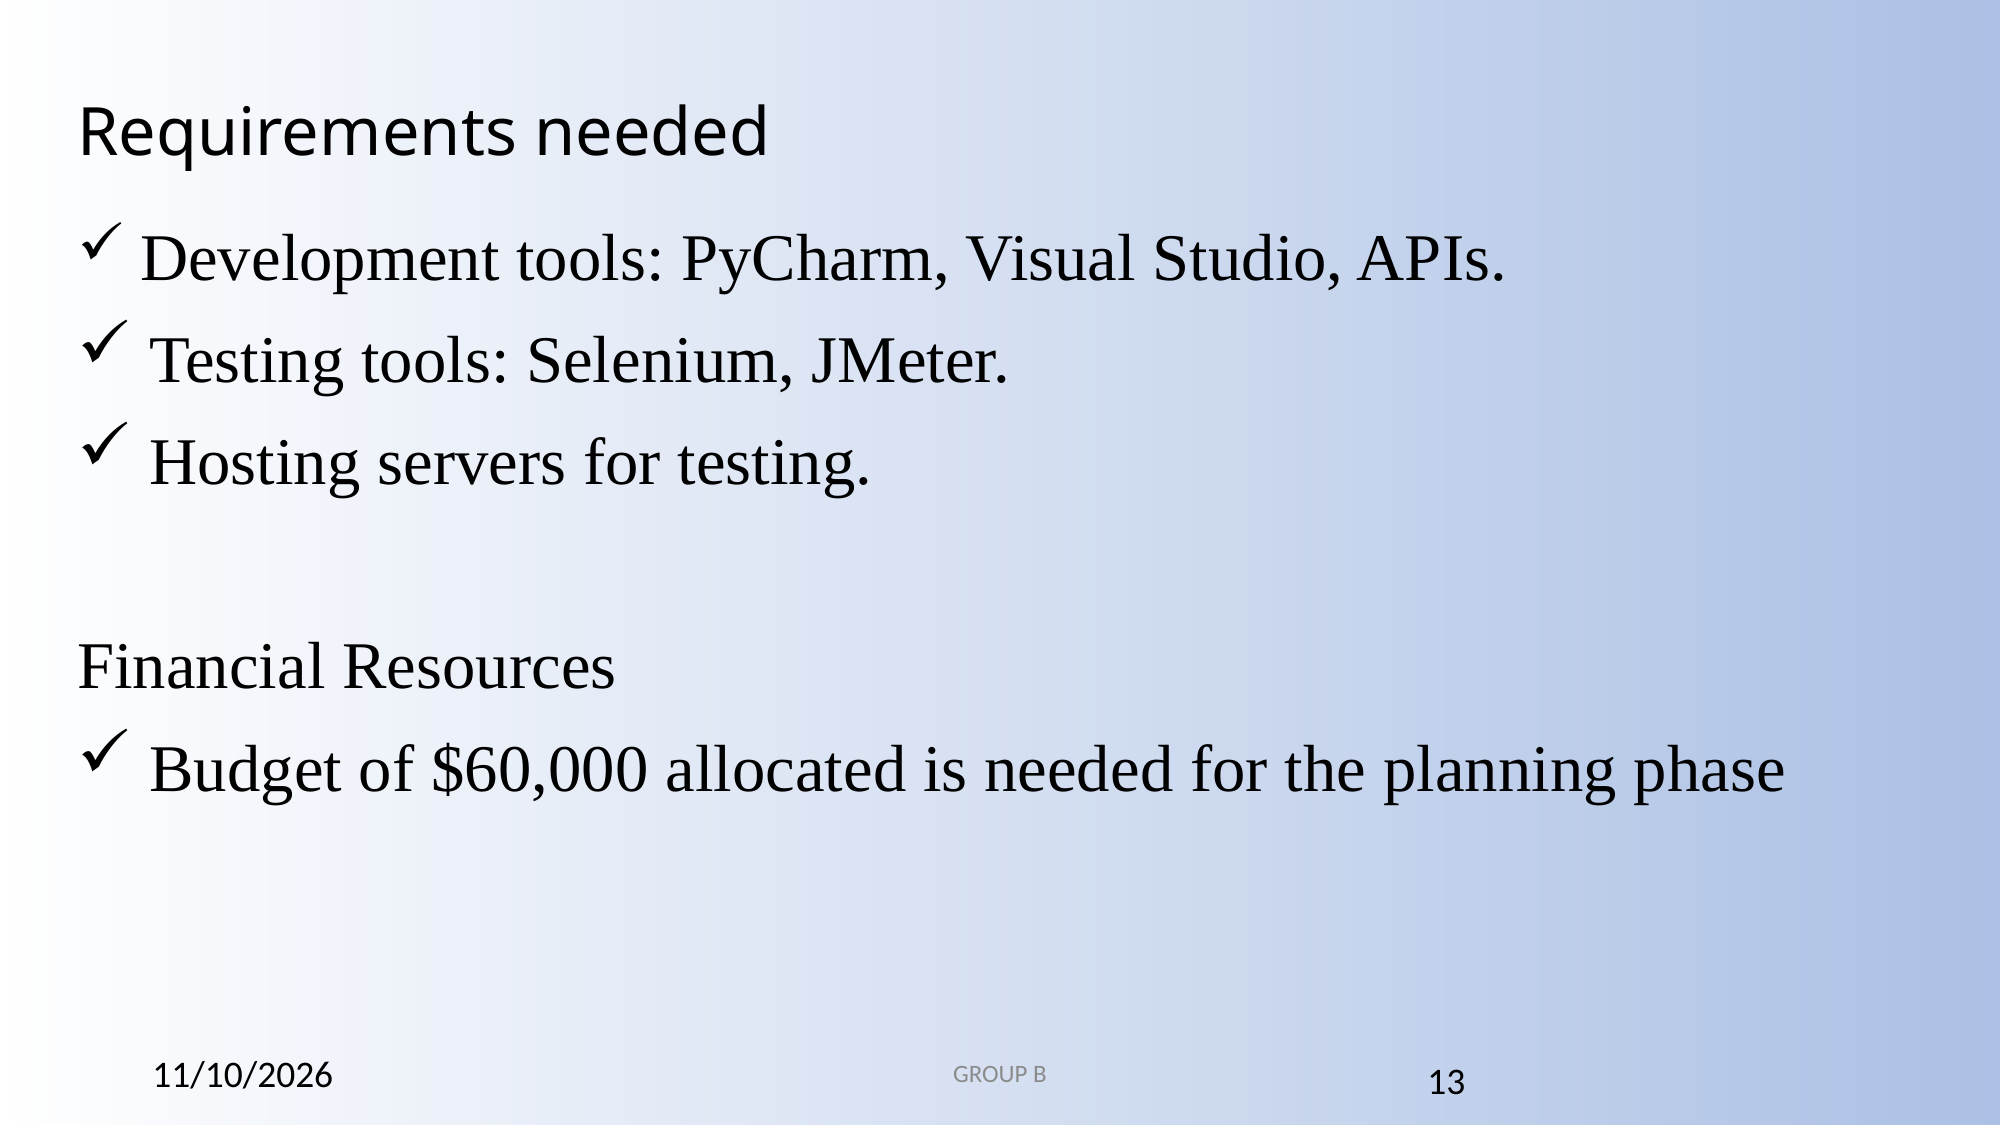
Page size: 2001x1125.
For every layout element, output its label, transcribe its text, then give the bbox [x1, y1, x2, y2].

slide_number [137, 1042, 588, 1103]
slide_number 13 [1412, 1050, 1864, 1103]
footer GROUP B [662, 1042, 1338, 1103]
list Development tools: PyCharm, Visual Studio, APIs. Testing tools: Selenium, JMeter. Hosting servers for testing. Financial Resources Budget of $60,000 allocated is needed for the planning phase [62, 200, 1865, 995]
title Requirements needed [62, 43, 1863, 200]
